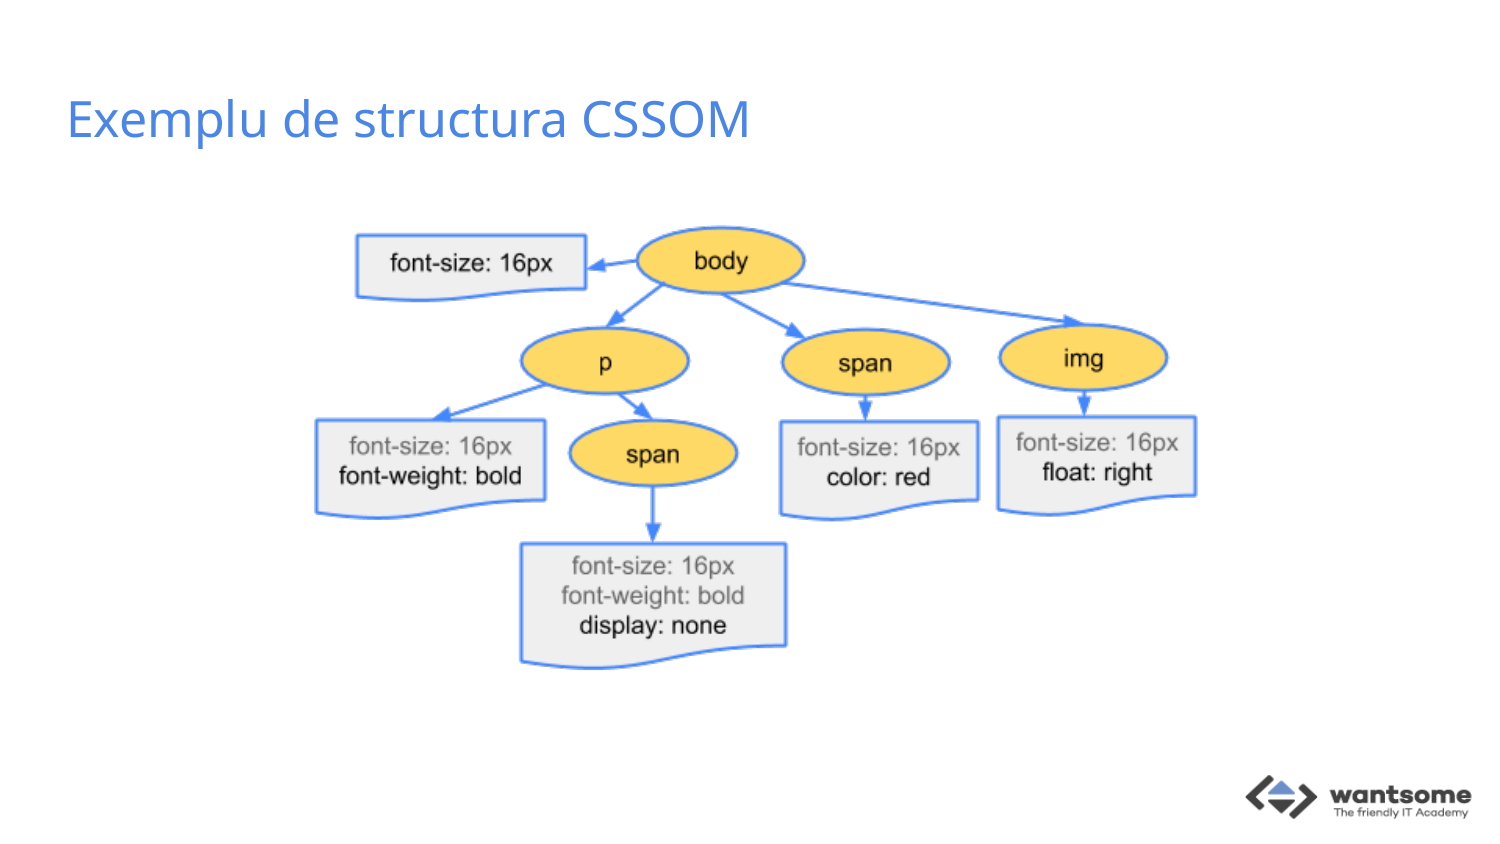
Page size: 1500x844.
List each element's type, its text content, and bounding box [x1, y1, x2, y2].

picture [302, 213, 1213, 681]
text_box Exemplu de structura CSSOM [51, 72, 1449, 167]
picture [1236, 767, 1485, 828]
